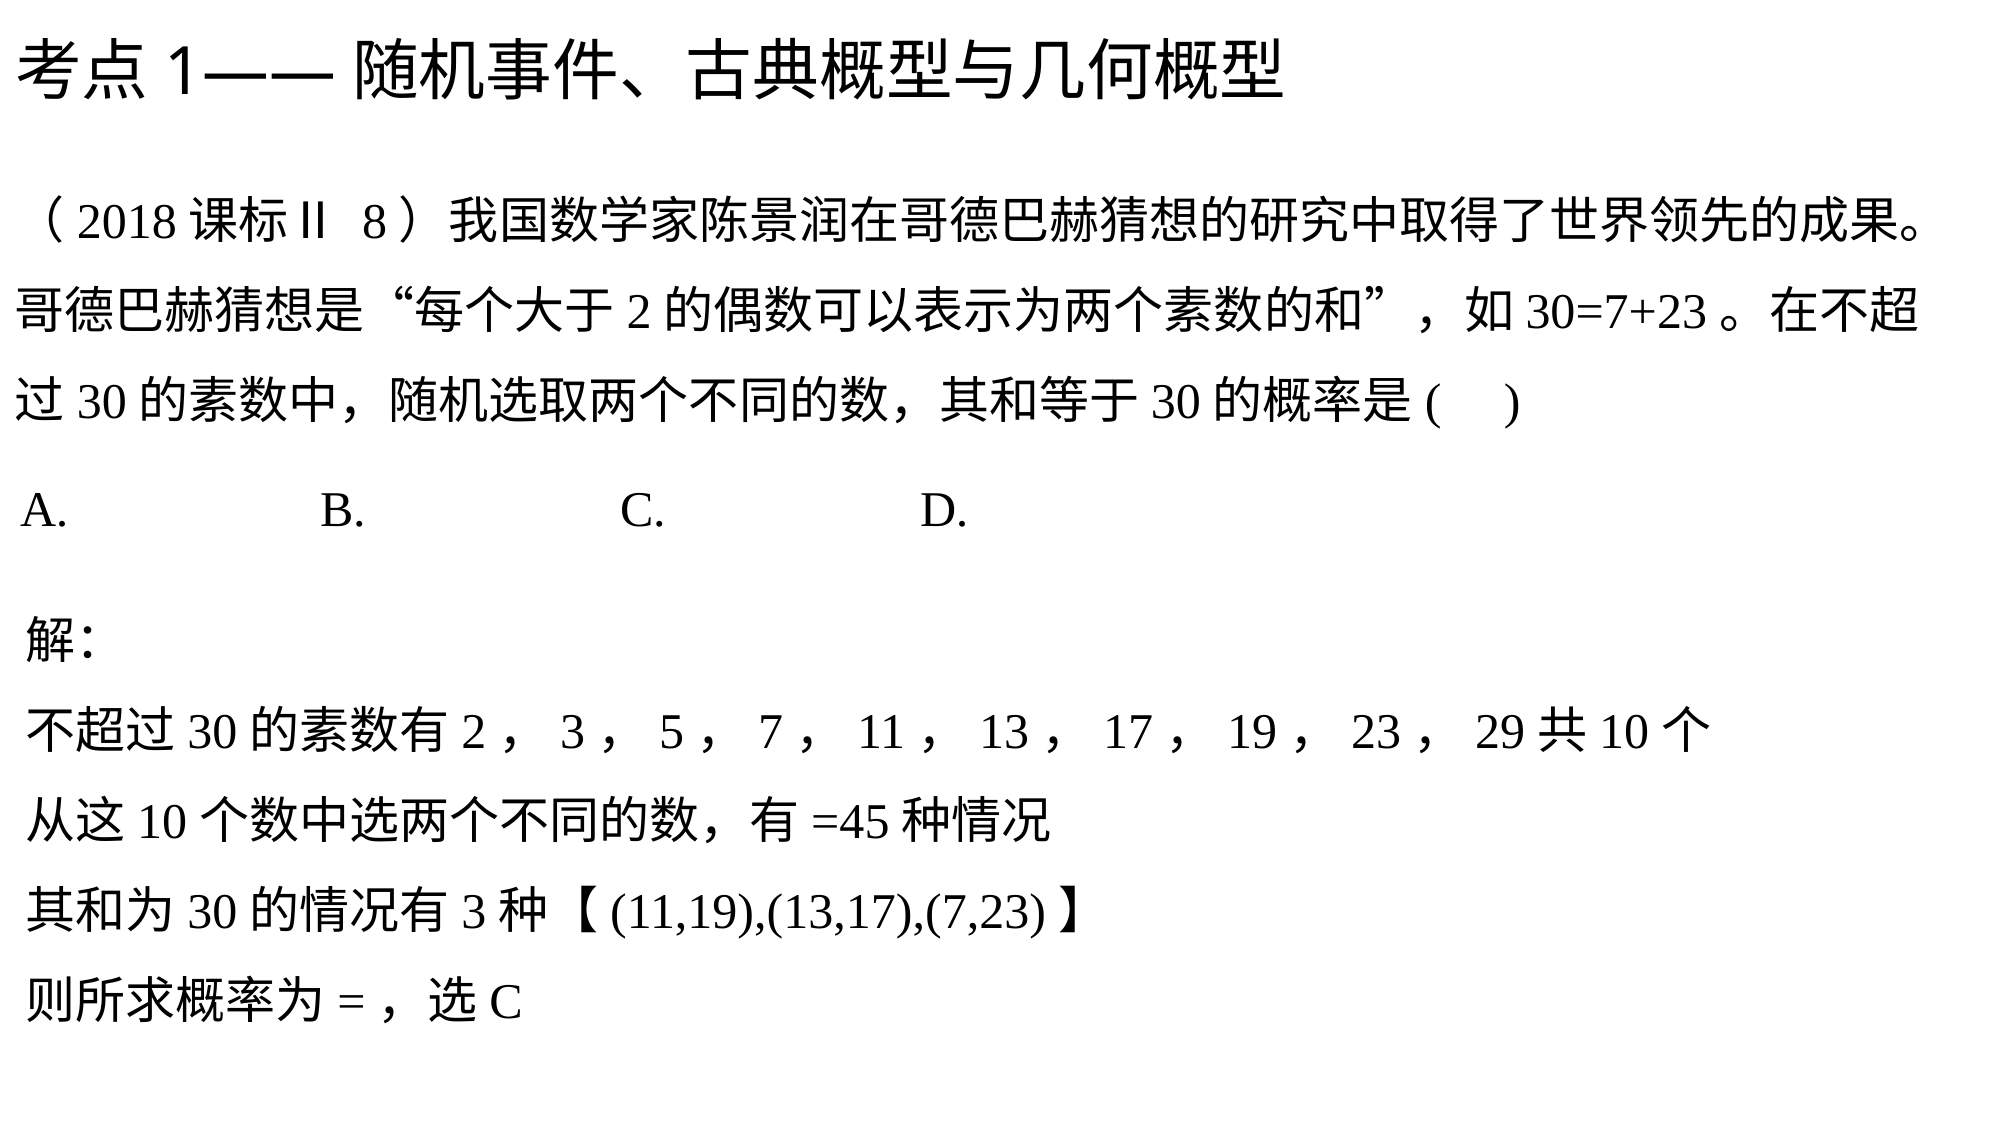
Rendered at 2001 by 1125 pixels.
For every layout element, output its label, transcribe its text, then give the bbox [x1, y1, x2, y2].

text_box 考点1——随机事件、古典概型与几何概型 [0, 0, 1958, 115]
text_box （2018课标Ⅱ 8）我国数学家陈景润在哥德巴赫猜想的研究中取得了世界领先的成果。哥德巴赫猜想是“每个大于2的偶数可以表示为两个素数的和”，如30=7+23。在不超过30的素数中，随机选取两个不同的数，其和等于30的概率是( ) [0, 150, 1947, 436]
